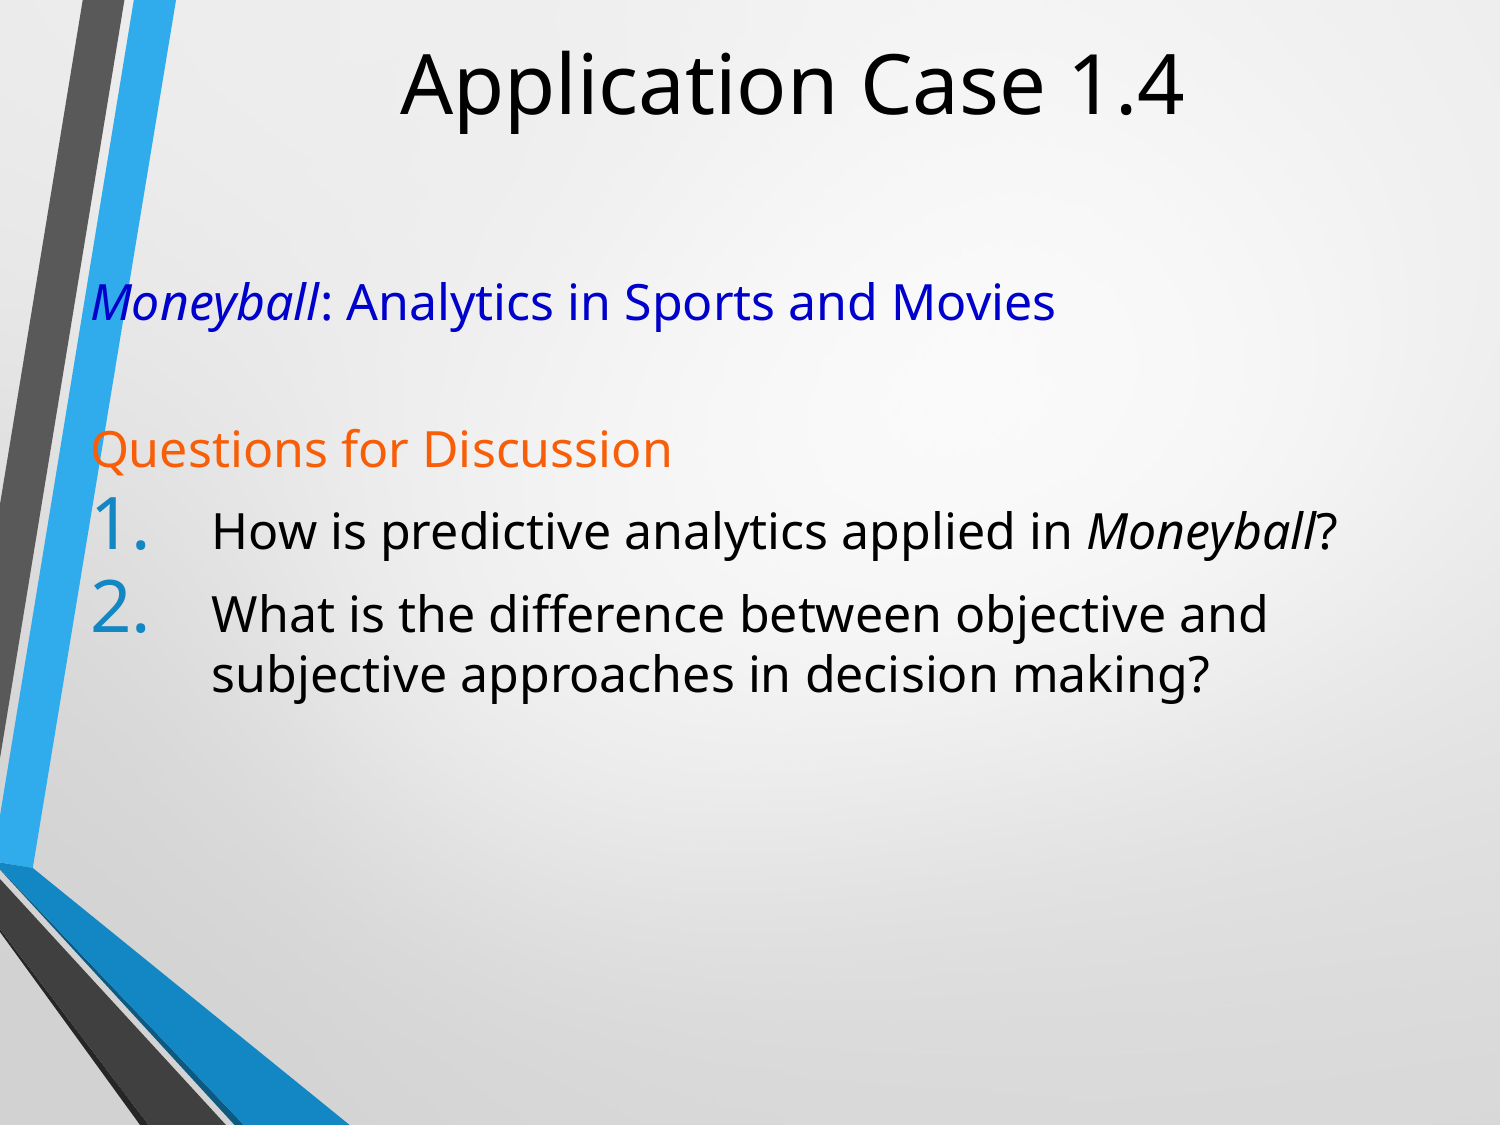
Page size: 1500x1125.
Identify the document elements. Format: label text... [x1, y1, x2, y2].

list Moneyball: Analytics in Sports and Movies Questions for Discussion How is predictive analytics applied in Moneyball? What is the difference between objective and subjective approaches in decision making? [75, 262, 1475, 1063]
title Application Case 1.4 [161, 0, 1425, 163]
